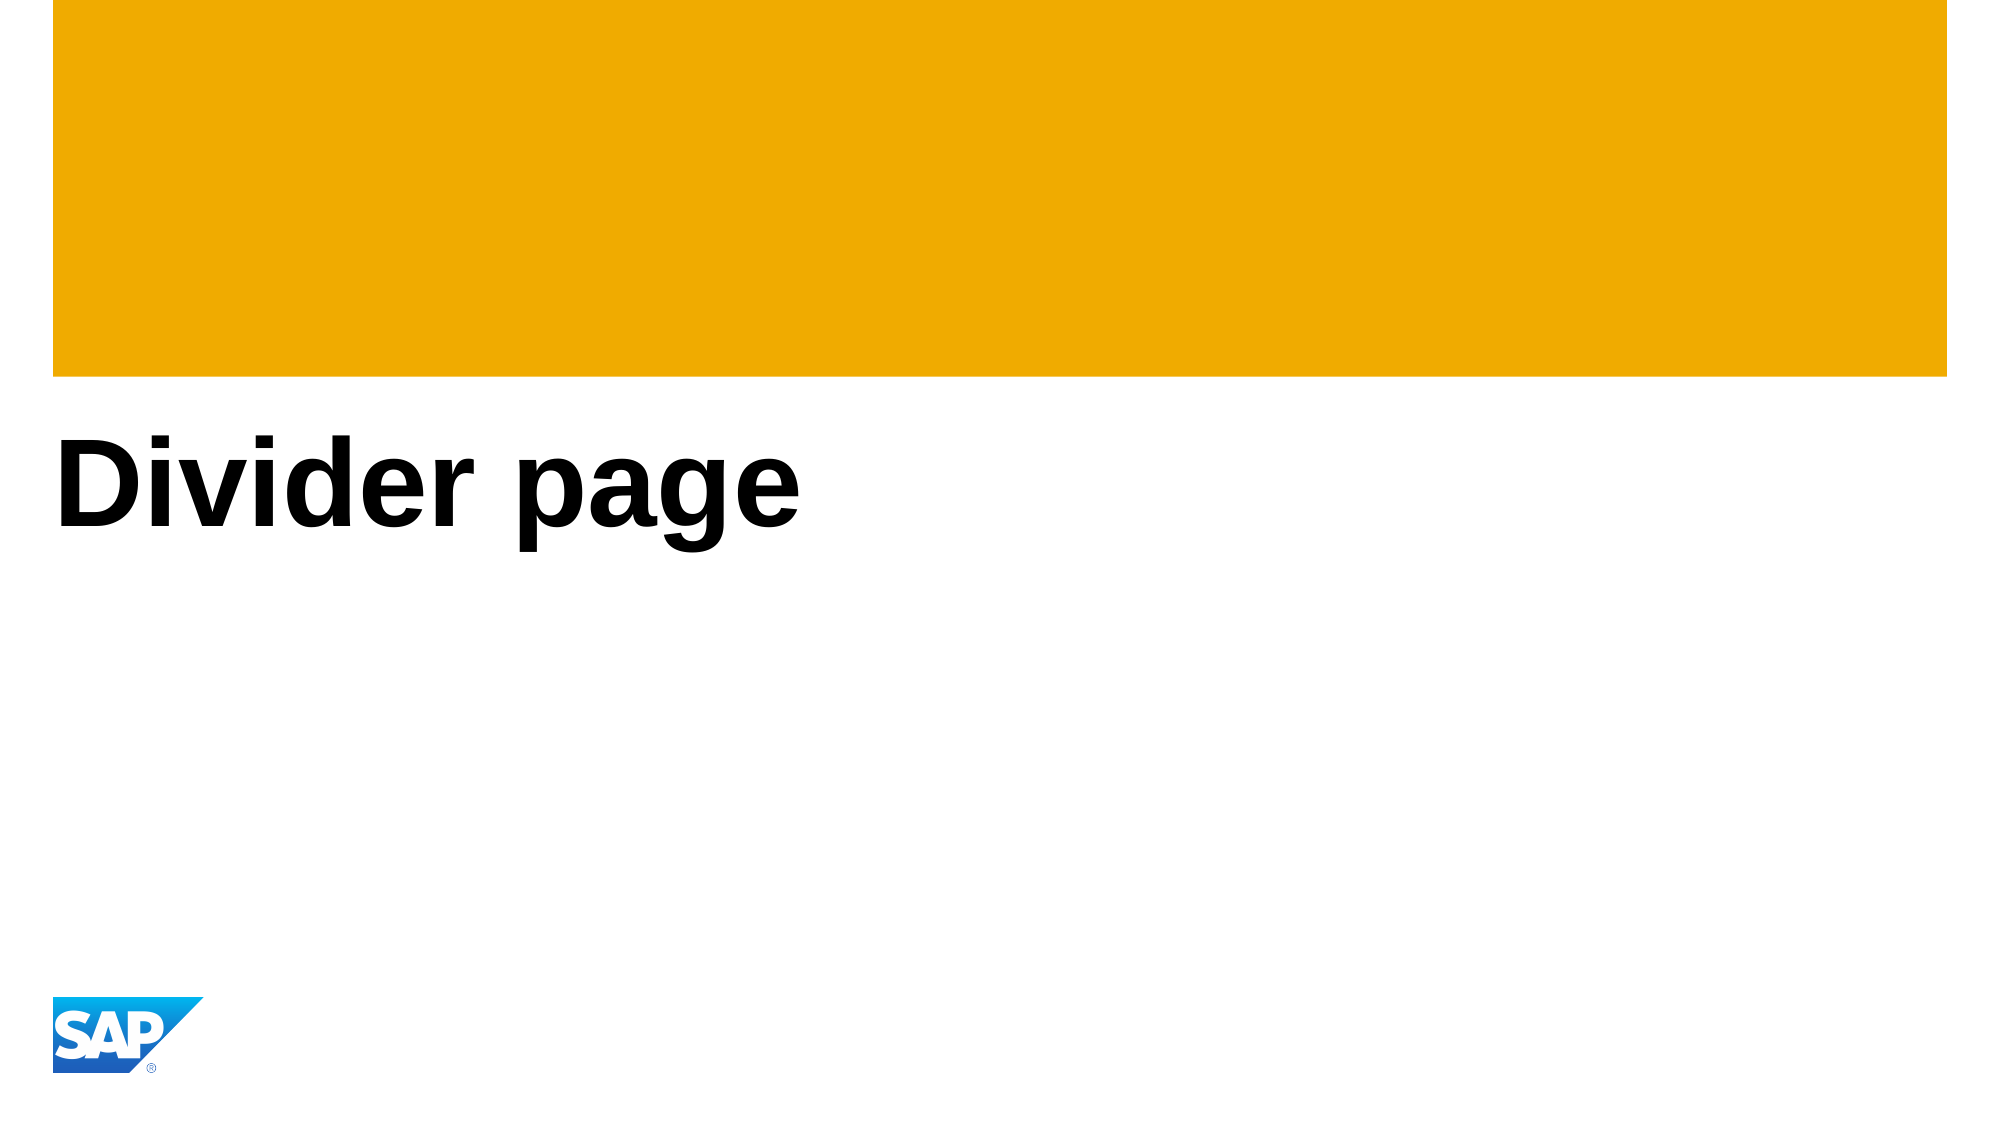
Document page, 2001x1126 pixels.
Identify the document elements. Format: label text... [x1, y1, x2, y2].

picture [53, 999, 204, 1073]
title Divider page [53, 401, 1947, 553]
